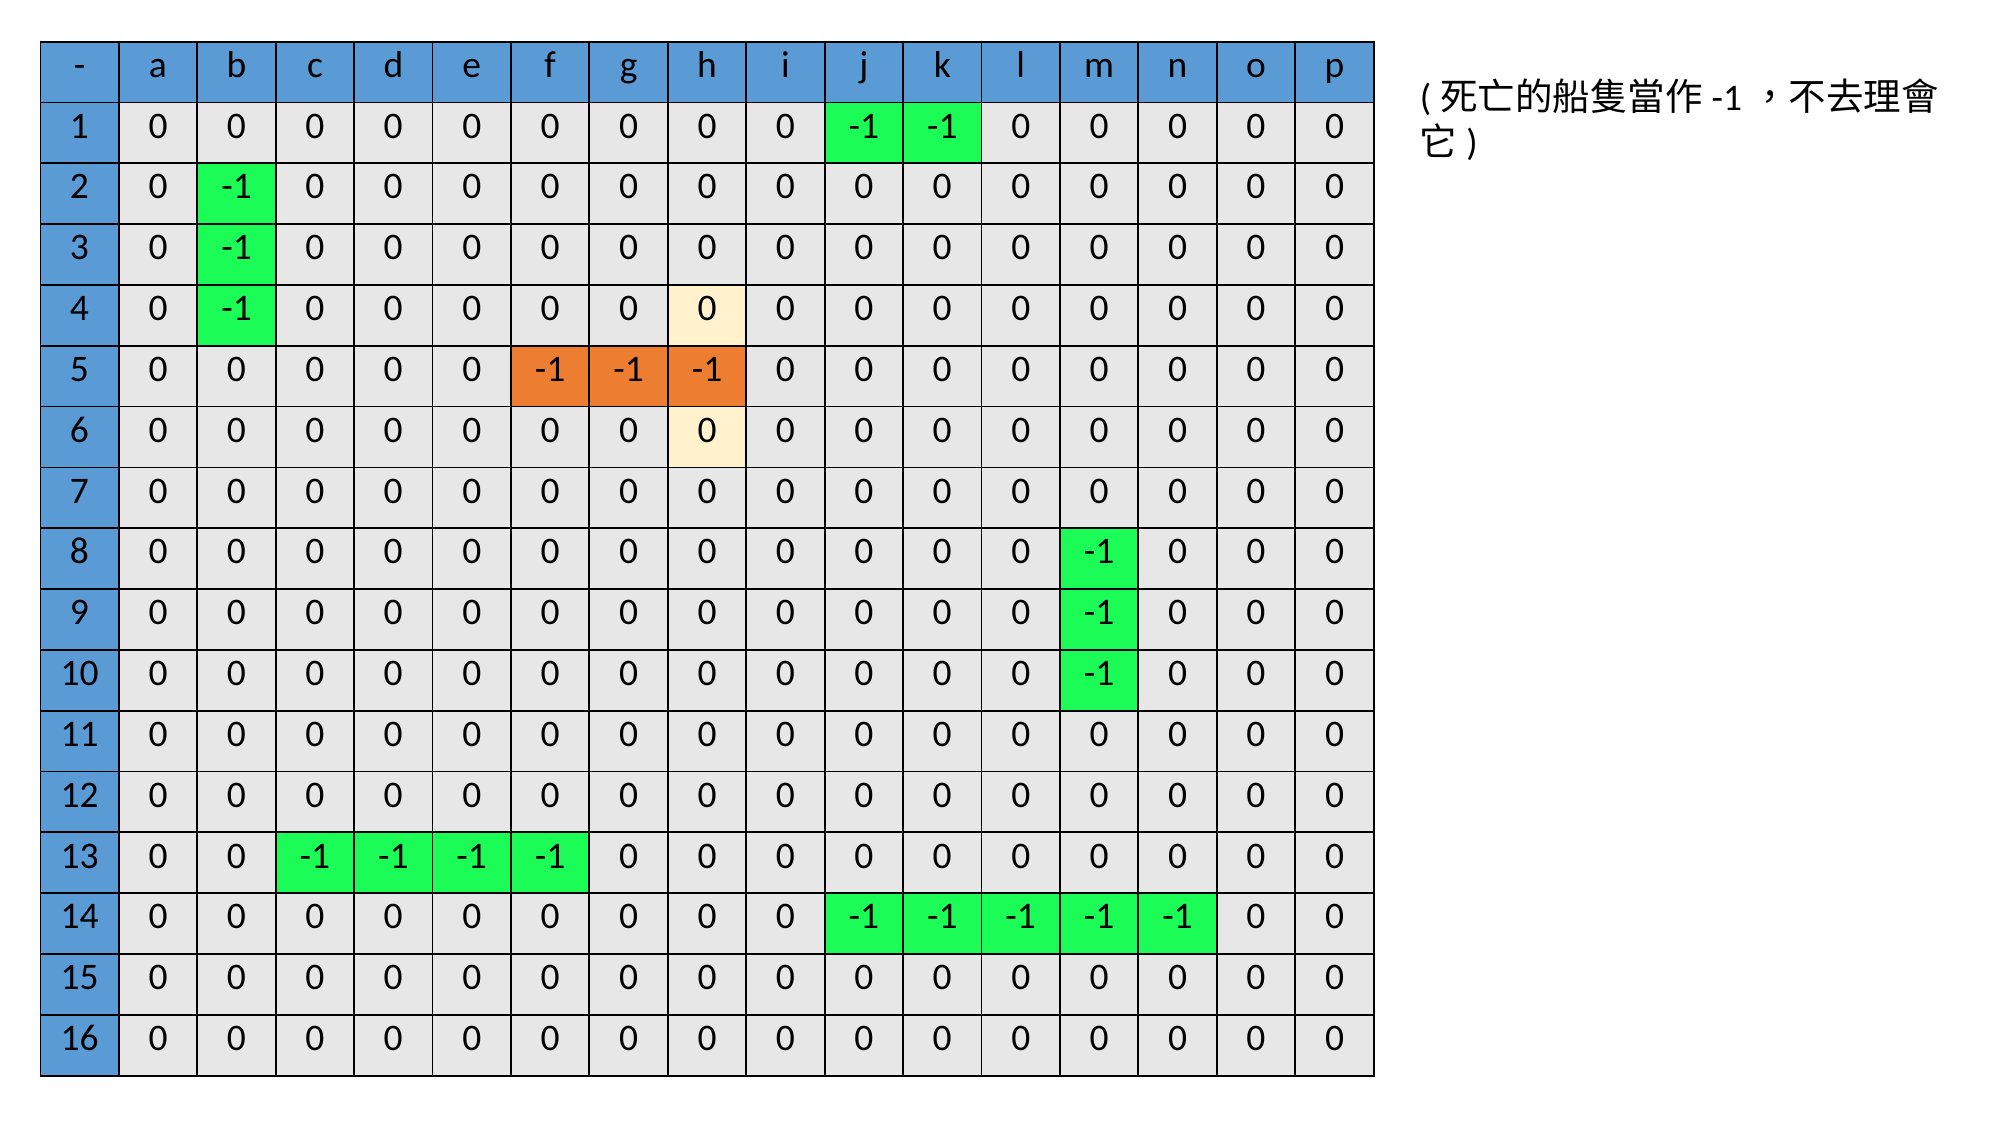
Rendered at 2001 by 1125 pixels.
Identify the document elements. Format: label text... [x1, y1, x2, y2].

table_cell 0 [1061, 225, 1137, 284]
table_cell -1 [277, 833, 353, 892]
table_cell 0 [747, 225, 824, 284]
table_cell 0 [277, 651, 353, 710]
table_cell 0 [982, 651, 1059, 710]
table_cell 0 [277, 407, 353, 467]
table_cell 0 [590, 590, 667, 649]
table_cell 0 [826, 468, 902, 527]
table_cell 0 [512, 468, 588, 527]
table_cell 0 [590, 651, 667, 710]
table_cell 0 [433, 468, 510, 527]
table_cell 5 [41, 347, 118, 406]
table_cell 0 [433, 103, 510, 162]
table_cell 0 [277, 712, 353, 771]
table_cell 0 [590, 286, 667, 345]
table_cell 0 [433, 1016, 510, 1075]
table_cell 0 [355, 651, 432, 710]
table_cell 0 [669, 590, 745, 649]
table_cell 15 [41, 955, 118, 1014]
table_cell -1 [590, 347, 667, 406]
table_cell 0 [1139, 347, 1216, 406]
table_cell 0 [512, 894, 588, 953]
table_cell 0 [277, 225, 353, 284]
table_cell 0 [590, 103, 667, 162]
table_cell 0 [1218, 894, 1294, 953]
table_header i [747, 43, 824, 102]
table_header h [669, 43, 745, 102]
table_cell 0 [120, 590, 196, 649]
table_cell 0 [198, 894, 275, 953]
table_cell 0 [1218, 590, 1294, 649]
table_cell 0 [1218, 407, 1294, 467]
table_cell 0 [198, 955, 275, 1014]
table_cell 0 [590, 712, 667, 771]
table_cell 0 [355, 529, 432, 588]
table_cell -1 [1061, 590, 1137, 649]
table_cell 0 [904, 955, 981, 1014]
table_cell 0 [669, 468, 745, 527]
table_cell 0 [1061, 103, 1137, 162]
table_cell 0 [590, 955, 667, 1014]
table_cell 0 [512, 529, 588, 588]
table_cell 0 [747, 164, 824, 223]
table_cell 0 [1139, 712, 1216, 771]
table_header f [512, 43, 588, 102]
table_cell 0 [590, 468, 667, 527]
table_cell 0 [433, 651, 510, 710]
table_cell 0 [826, 833, 902, 892]
table_cell 0 [512, 590, 588, 649]
table_cell 0 [120, 286, 196, 345]
table_cell 0 [120, 468, 196, 527]
table_cell 0 [747, 347, 824, 406]
table_cell 0 [669, 955, 745, 1014]
table_cell 0 [669, 103, 745, 162]
table_header j [826, 43, 902, 102]
table_cell 0 [355, 772, 432, 831]
table_cell 0 [120, 407, 196, 467]
table_cell 0 [120, 651, 196, 710]
table_cell 0 [1218, 347, 1294, 406]
table_cell 0 [669, 407, 745, 467]
table_cell 0 [1296, 103, 1373, 162]
table_cell -1 [198, 164, 275, 223]
table_cell -1 [904, 103, 981, 162]
table_cell 0 [982, 590, 1059, 649]
table_cell 0 [198, 1016, 275, 1075]
table_cell 0 [1296, 833, 1373, 892]
table_cell 0 [433, 590, 510, 649]
table_cell 3 [41, 225, 118, 284]
table_cell 0 [1139, 225, 1216, 284]
table_cell 0 [904, 286, 981, 345]
table_cell 2 [41, 164, 118, 223]
table_header c [277, 43, 353, 102]
table_cell 11 [41, 712, 118, 771]
table_cell 0 [747, 468, 824, 527]
table_cell 0 [1218, 286, 1294, 345]
table_header b [198, 43, 275, 102]
table_cell 0 [826, 225, 902, 284]
table_cell 0 [355, 347, 432, 406]
table_cell 0 [120, 164, 196, 223]
table_cell 0 [355, 955, 432, 1014]
table_cell 0 [120, 103, 196, 162]
table_cell 0 [433, 529, 510, 588]
table_cell 0 [1139, 164, 1216, 223]
table_cell 0 [512, 712, 588, 771]
table_cell 0 [1139, 1016, 1216, 1075]
table_cell 0 [1218, 164, 1294, 223]
table_header l [982, 43, 1059, 102]
table_cell -1 [1061, 894, 1137, 953]
table_cell 0 [1296, 529, 1373, 588]
table_cell 0 [277, 164, 353, 223]
table_cell -1 [198, 286, 275, 345]
table_cell 0 [826, 590, 902, 649]
table_cell 0 [277, 347, 353, 406]
table_cell 0 [120, 833, 196, 892]
table_cell 0 [1296, 225, 1373, 284]
table_header k [904, 43, 981, 102]
table_cell -1 [1139, 894, 1216, 953]
table_cell 0 [1218, 955, 1294, 1014]
table_cell 0 [982, 468, 1059, 527]
table_cell 0 [1139, 407, 1216, 467]
table_cell 0 [590, 1016, 667, 1075]
table_header g [590, 43, 667, 102]
table_cell 0 [1139, 103, 1216, 162]
table_cell 0 [512, 407, 588, 467]
table_cell 0 [982, 1016, 1059, 1075]
table_cell 0 [1296, 347, 1373, 406]
table_cell 0 [904, 468, 981, 527]
table_cell 0 [120, 347, 196, 406]
table_cell 0 [198, 529, 275, 588]
table_cell 0 [1218, 651, 1294, 710]
table_cell 0 [1218, 225, 1294, 284]
table_cell -1 [826, 894, 902, 953]
table_cell 0 [512, 651, 588, 710]
table_cell 0 [1139, 651, 1216, 710]
table_cell 0 [904, 1016, 981, 1075]
table_cell 0 [355, 407, 432, 467]
table_cell 0 [277, 955, 353, 1014]
table_cell 4 [41, 286, 118, 345]
table_cell 1 [41, 103, 118, 162]
table_cell 0 [120, 1016, 196, 1075]
table_cell 0 [355, 468, 432, 527]
table_cell 0 [120, 772, 196, 831]
table_cell 0 [277, 286, 353, 345]
table_cell -1 [982, 894, 1059, 953]
table_cell 0 [747, 1016, 824, 1075]
table_cell 14 [41, 894, 118, 953]
table_header p [1296, 43, 1373, 102]
table_cell 0 [904, 529, 981, 588]
table_cell 0 [669, 894, 745, 953]
table_cell -1 [904, 894, 981, 953]
table_cell 0 [747, 894, 824, 953]
table_cell 0 [355, 225, 432, 284]
table_cell 0 [1139, 529, 1216, 588]
table_cell 0 [355, 164, 432, 223]
table_cell 0 [904, 772, 981, 831]
table_cell -1 [355, 833, 432, 892]
table_cell 0 [826, 651, 902, 710]
table_cell 0 [826, 529, 902, 588]
table_cell 0 [1296, 590, 1373, 649]
table_cell 0 [1218, 468, 1294, 527]
table_cell 0 [1061, 712, 1137, 771]
table_cell 0 [1296, 712, 1373, 771]
table_cell 0 [433, 164, 510, 223]
table_cell 0 [669, 1016, 745, 1075]
table_cell 0 [747, 407, 824, 467]
table_cell 0 [1218, 1016, 1294, 1075]
table_cell 0 [198, 103, 275, 162]
table_cell 0 [747, 651, 824, 710]
table_cell 0 [198, 590, 275, 649]
table_cell 0 [198, 772, 275, 831]
table_cell 0 [747, 103, 824, 162]
table_cell 0 [1296, 651, 1373, 710]
table_cell 0 [904, 712, 981, 771]
table_cell 0 [590, 164, 667, 223]
table_cell 0 [512, 955, 588, 1014]
table_cell 0 [982, 286, 1059, 345]
table_cell 0 [1061, 772, 1137, 831]
table_cell 0 [669, 164, 745, 223]
table_cell 0 [1296, 772, 1373, 831]
table_cell -1 [1061, 651, 1137, 710]
table_cell 0 [1061, 347, 1137, 406]
table_cell 0 [1296, 407, 1373, 467]
table_cell 16 [41, 1016, 118, 1075]
table_cell 0 [590, 772, 667, 831]
table_cell 0 [669, 225, 745, 284]
table_cell 0 [826, 712, 902, 771]
table_cell 0 [1139, 590, 1216, 649]
table_cell 0 [433, 407, 510, 467]
table_cell 0 [826, 407, 902, 467]
table_cell 0 [433, 772, 510, 831]
table_cell 0 [669, 772, 745, 831]
table_cell 0 [1061, 1016, 1137, 1075]
table_cell 0 [1296, 164, 1373, 223]
table_cell 0 [1061, 955, 1137, 1014]
table_cell 0 [669, 529, 745, 588]
table_cell 0 [198, 347, 275, 406]
table_cell 0 [1218, 712, 1294, 771]
table_cell 0 [512, 164, 588, 223]
table_cell 0 [669, 712, 745, 771]
table_cell 0 [433, 894, 510, 953]
table_header m [1061, 43, 1137, 102]
table_cell 0 [982, 955, 1059, 1014]
table_cell 0 [512, 225, 588, 284]
table_cell 0 [355, 712, 432, 771]
table_cell 0 [590, 529, 667, 588]
table_cell 0 [590, 894, 667, 953]
table_cell 0 [1296, 894, 1373, 953]
table_cell 0 [355, 103, 432, 162]
table_cell 0 [904, 590, 981, 649]
table_cell 0 [982, 407, 1059, 467]
table_cell 0 [982, 164, 1059, 223]
table_cell 0 [433, 955, 510, 1014]
table_cell 10 [41, 651, 118, 710]
table_cell 0 [747, 955, 824, 1014]
table_cell 12 [41, 772, 118, 831]
table_cell 0 [1139, 286, 1216, 345]
table_cell 9 [41, 590, 118, 649]
table_cell 0 [982, 712, 1059, 771]
table_cell 0 [355, 894, 432, 953]
table_header o [1218, 43, 1294, 102]
table_cell -1 [1061, 529, 1137, 588]
table_cell 0 [433, 712, 510, 771]
table_cell 0 [277, 590, 353, 649]
table_cell 0 [1061, 468, 1137, 527]
table_cell 0 [1139, 772, 1216, 831]
table_cell 0 [904, 225, 981, 284]
table_cell 0 [982, 103, 1059, 162]
table_cell 0 [904, 347, 981, 406]
table_cell 0 [982, 833, 1059, 892]
table_cell 0 [277, 772, 353, 831]
table_cell 0 [355, 286, 432, 345]
table_cell 6 [41, 407, 118, 467]
table_cell 7 [41, 468, 118, 527]
table_cell 0 [1296, 286, 1373, 345]
table_cell 0 [512, 286, 588, 345]
table_cell 0 [747, 590, 824, 649]
table_cell 0 [198, 712, 275, 771]
table_cell -1 [512, 833, 588, 892]
table_cell 0 [277, 103, 353, 162]
table_cell 0 [747, 286, 824, 345]
table_header e [433, 43, 510, 102]
table_cell 0 [982, 529, 1059, 588]
table_header d [355, 43, 432, 102]
table_cell 0 [826, 772, 902, 831]
table_header n [1139, 43, 1216, 102]
text_box (死亡的船隻當作-1，不去理會它) [1405, 65, 1955, 171]
table_cell 0 [904, 651, 981, 710]
table_cell 0 [1139, 955, 1216, 1014]
table_cell 0 [198, 651, 275, 710]
table_cell 0 [198, 833, 275, 892]
table_cell 0 [198, 407, 275, 467]
table_cell 0 [1139, 833, 1216, 892]
table_cell 0 [277, 529, 353, 588]
table_cell 0 [747, 833, 824, 892]
table_cell 0 [826, 286, 902, 345]
table_cell -1 [826, 103, 902, 162]
table_cell 0 [355, 1016, 432, 1075]
table_cell 0 [512, 103, 588, 162]
table_cell 0 [1061, 164, 1137, 223]
table_cell 0 [512, 772, 588, 831]
table_cell 0 [590, 407, 667, 467]
table_cell 0 [904, 407, 981, 467]
table_cell 0 [826, 1016, 902, 1075]
table_cell 0 [512, 1016, 588, 1075]
table_cell 0 [1296, 468, 1373, 527]
table_cell 0 [1139, 468, 1216, 527]
table_cell 0 [669, 286, 745, 345]
table_cell 0 [277, 1016, 353, 1075]
table_cell 0 [198, 468, 275, 527]
table_cell 0 [120, 955, 196, 1014]
table_cell 0 [590, 225, 667, 284]
table_cell 0 [1218, 833, 1294, 892]
table_cell -1 [512, 347, 588, 406]
table_cell 0 [669, 833, 745, 892]
table_cell 0 [826, 955, 902, 1014]
table_cell -1 [198, 225, 275, 284]
table_cell 0 [982, 347, 1059, 406]
table_cell 0 [1296, 955, 1373, 1014]
table_cell 0 [747, 529, 824, 588]
table_cell 0 [120, 894, 196, 953]
table_cell 0 [433, 225, 510, 284]
table_cell 0 [1061, 833, 1137, 892]
table_cell 0 [1218, 772, 1294, 831]
table_cell 0 [904, 833, 981, 892]
table_cell 0 [1061, 407, 1137, 467]
table_header - [41, 43, 118, 102]
table_cell 0 [747, 712, 824, 771]
table_cell 0 [747, 772, 824, 831]
table_cell 0 [433, 286, 510, 345]
table_cell 0 [120, 225, 196, 284]
table_cell 0 [826, 347, 902, 406]
table_cell 0 [1061, 286, 1137, 345]
table_cell 0 [1218, 529, 1294, 588]
table_cell 0 [826, 164, 902, 223]
table_cell 0 [669, 651, 745, 710]
table_cell 0 [904, 164, 981, 223]
table_header a [120, 43, 196, 102]
table_cell 0 [982, 772, 1059, 831]
table_cell 0 [120, 712, 196, 771]
table_cell 8 [41, 529, 118, 588]
table_cell -1 [433, 833, 510, 892]
table_cell 0 [982, 225, 1059, 284]
table_cell 0 [355, 590, 432, 649]
table_cell 0 [433, 347, 510, 406]
table_cell 0 [277, 894, 353, 953]
table_cell 13 [41, 833, 118, 892]
table_cell 0 [277, 468, 353, 527]
table_cell 0 [1296, 1016, 1373, 1075]
table_cell -1 [669, 347, 745, 406]
table_cell 0 [120, 529, 196, 588]
table_cell 0 [1218, 103, 1294, 162]
table_cell 0 [590, 833, 667, 892]
